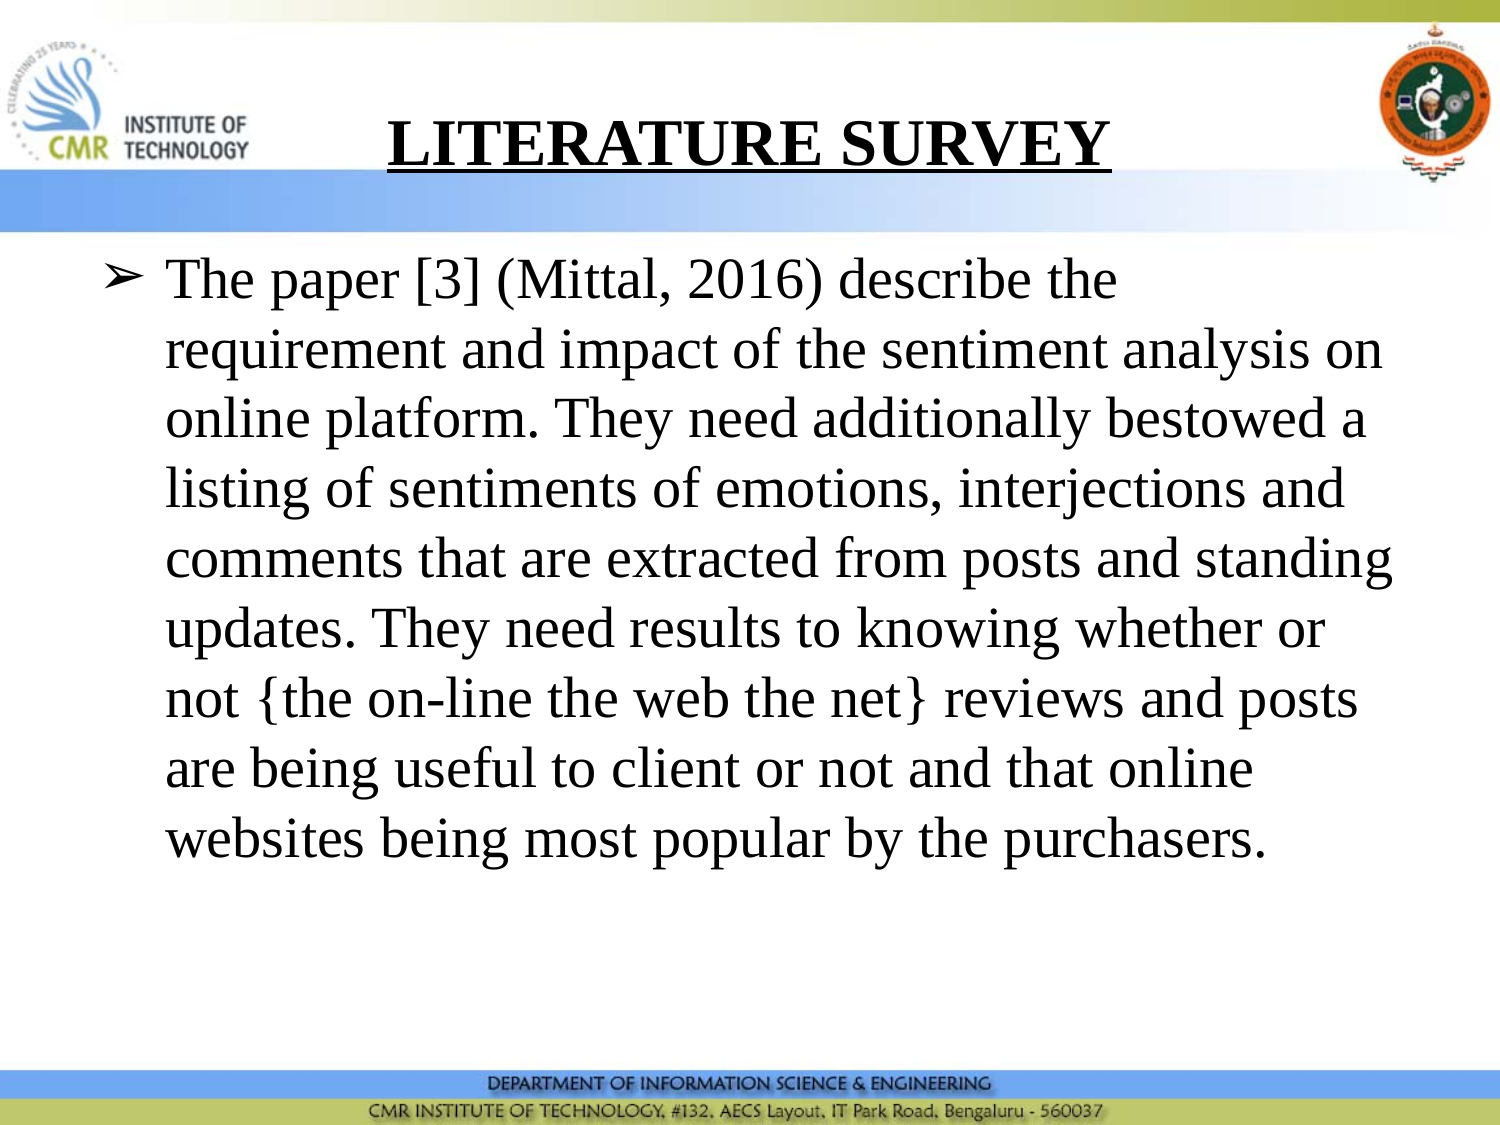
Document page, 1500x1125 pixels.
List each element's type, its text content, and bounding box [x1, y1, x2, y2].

title LITERATURE SURVEY [75, 45, 1425, 232]
list The paper [3] (Mittal, 2016) describe the requirement and impact of the sentiment analysis on online platform. They need additionally bestowed a listing of sentiments of emotions, interjections and comments that are extracted from posts and standing updates. They need results to knowing whether or not {the on-line the web the net} reviews and posts are being useful to client or not and that online websites being most popular by the purchasers. [75, 232, 1425, 1005]
picture [0, 0, 1500, 1125]
